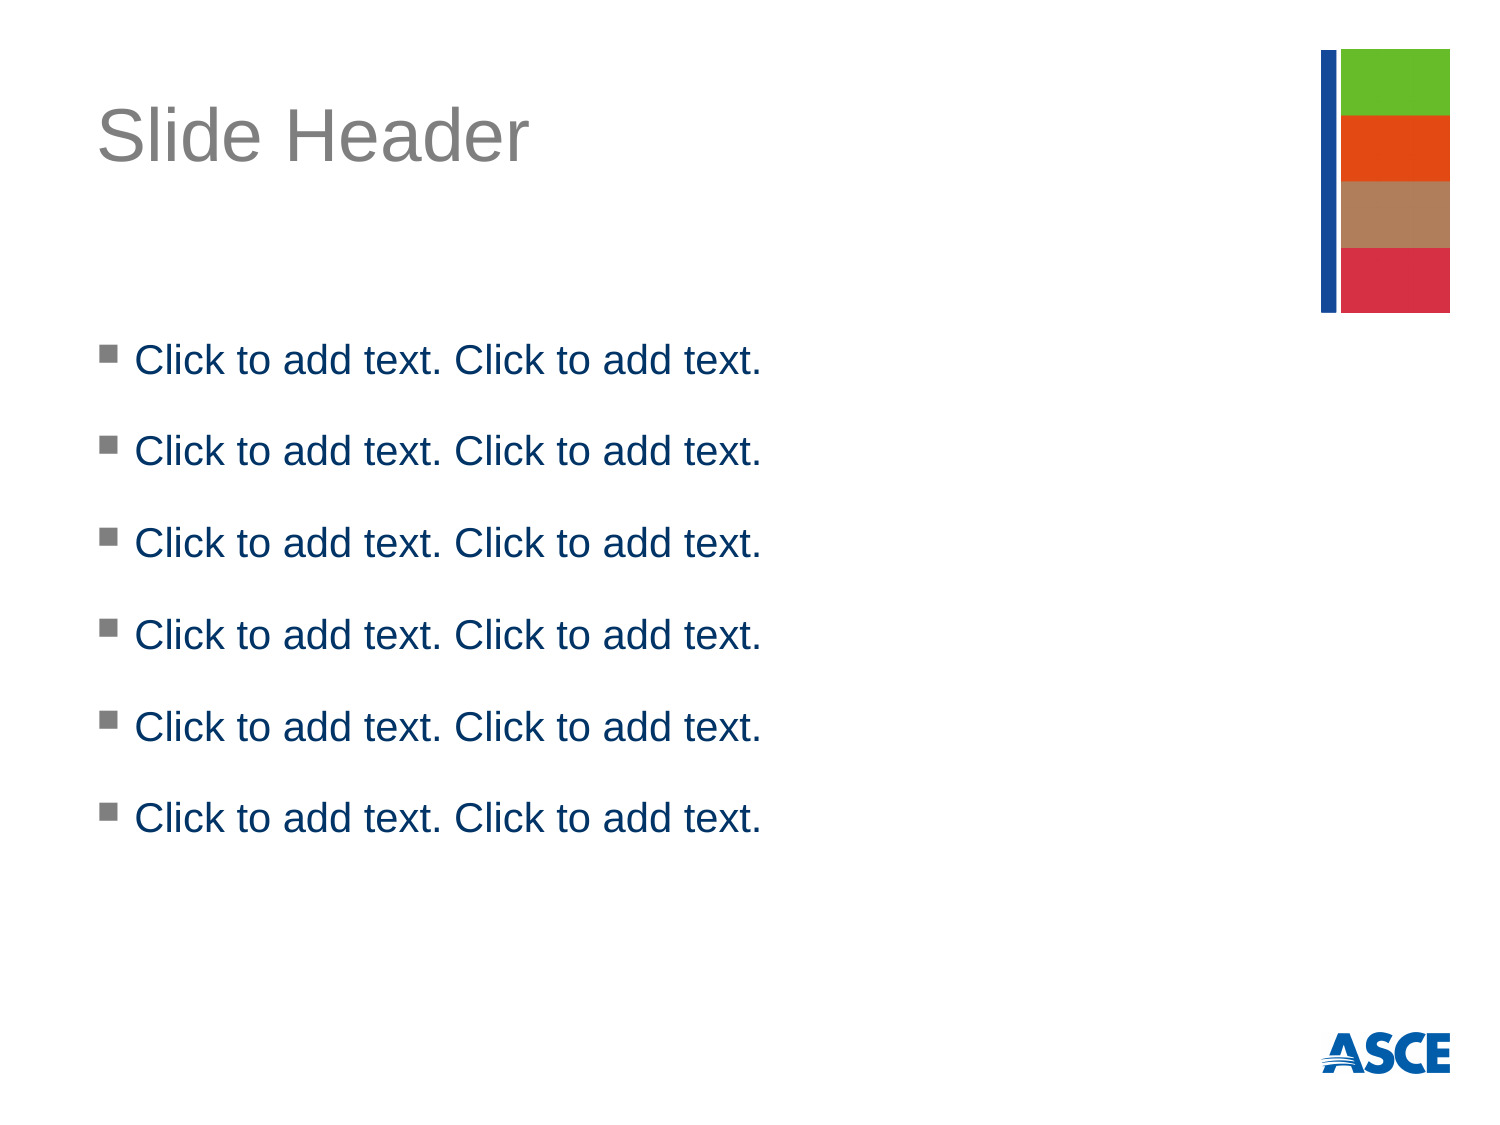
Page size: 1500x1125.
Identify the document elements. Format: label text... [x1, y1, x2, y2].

picture [1341, 49, 1450, 313]
list Click to add text. Click to add text. Click to add text. Click to add text. Click to add text. Click to add text. Click to add text. Click to add text. Click to add text. Click to add text. Click to add text. Click to add text. [81, 324, 1251, 1006]
picture [1321, 1032, 1450, 1074]
title Slide Header [81, 79, 1151, 263]
